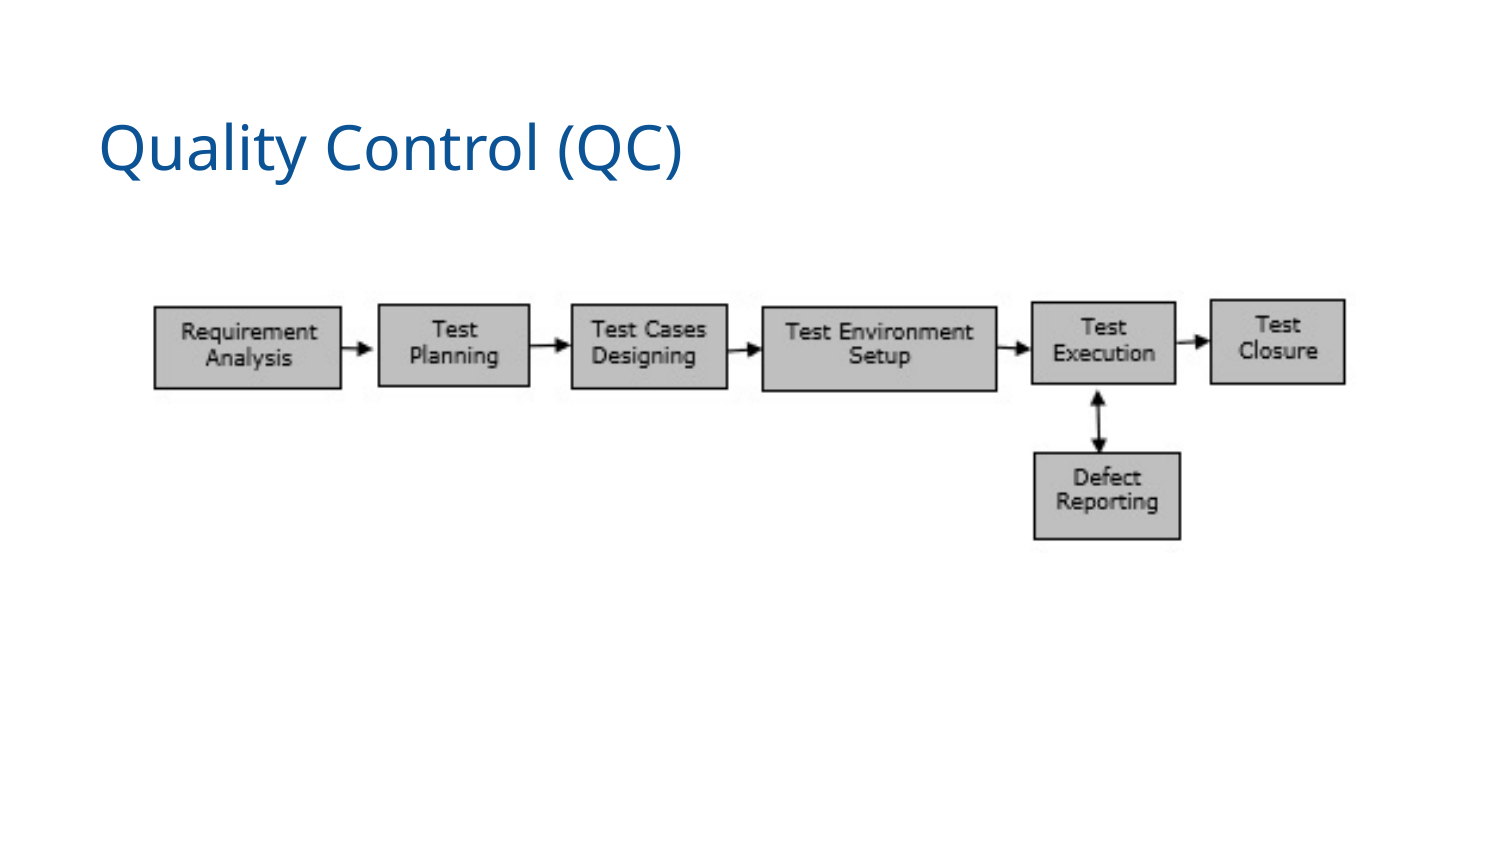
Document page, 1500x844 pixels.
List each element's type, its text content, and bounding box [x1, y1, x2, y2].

text_box Quality Control (QC) [83, 93, 824, 200]
picture [59, 290, 1487, 554]
